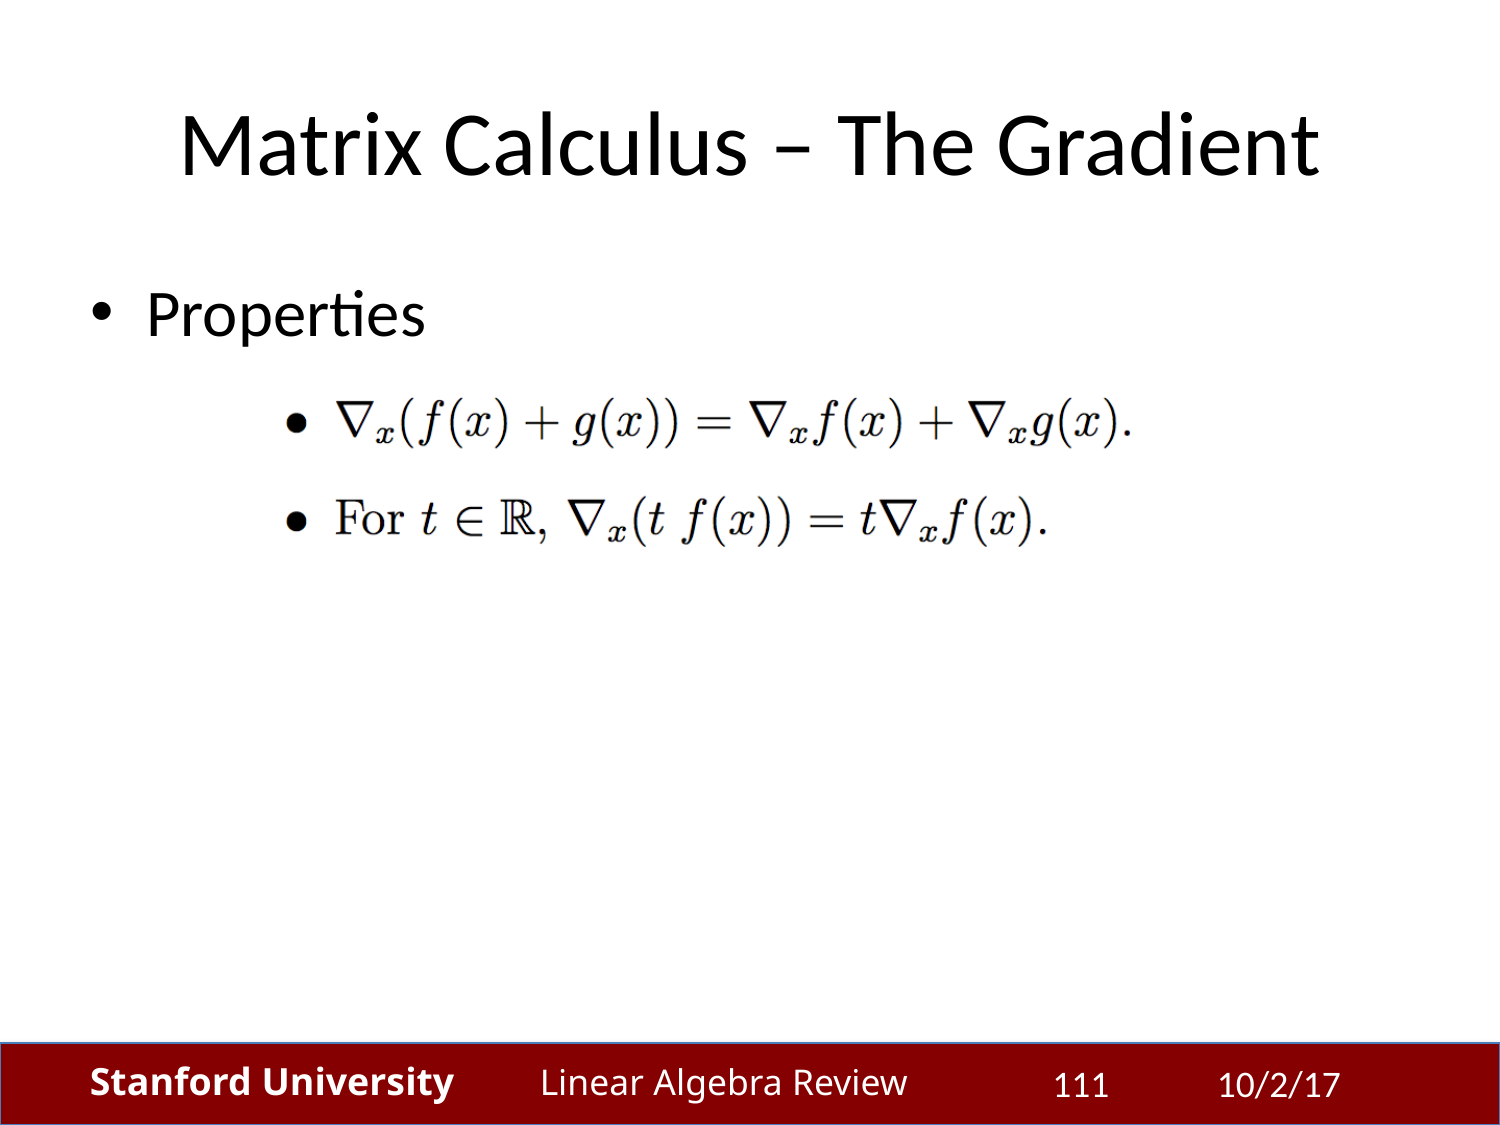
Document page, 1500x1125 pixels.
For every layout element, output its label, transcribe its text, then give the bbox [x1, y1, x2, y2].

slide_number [1203, 1052, 1463, 1113]
slide_number 111 [1037, 1052, 1203, 1113]
title Matrix Calculus – The Gradient [75, 45, 1425, 233]
picture [258, 375, 1159, 572]
list Properties [75, 262, 1425, 1005]
